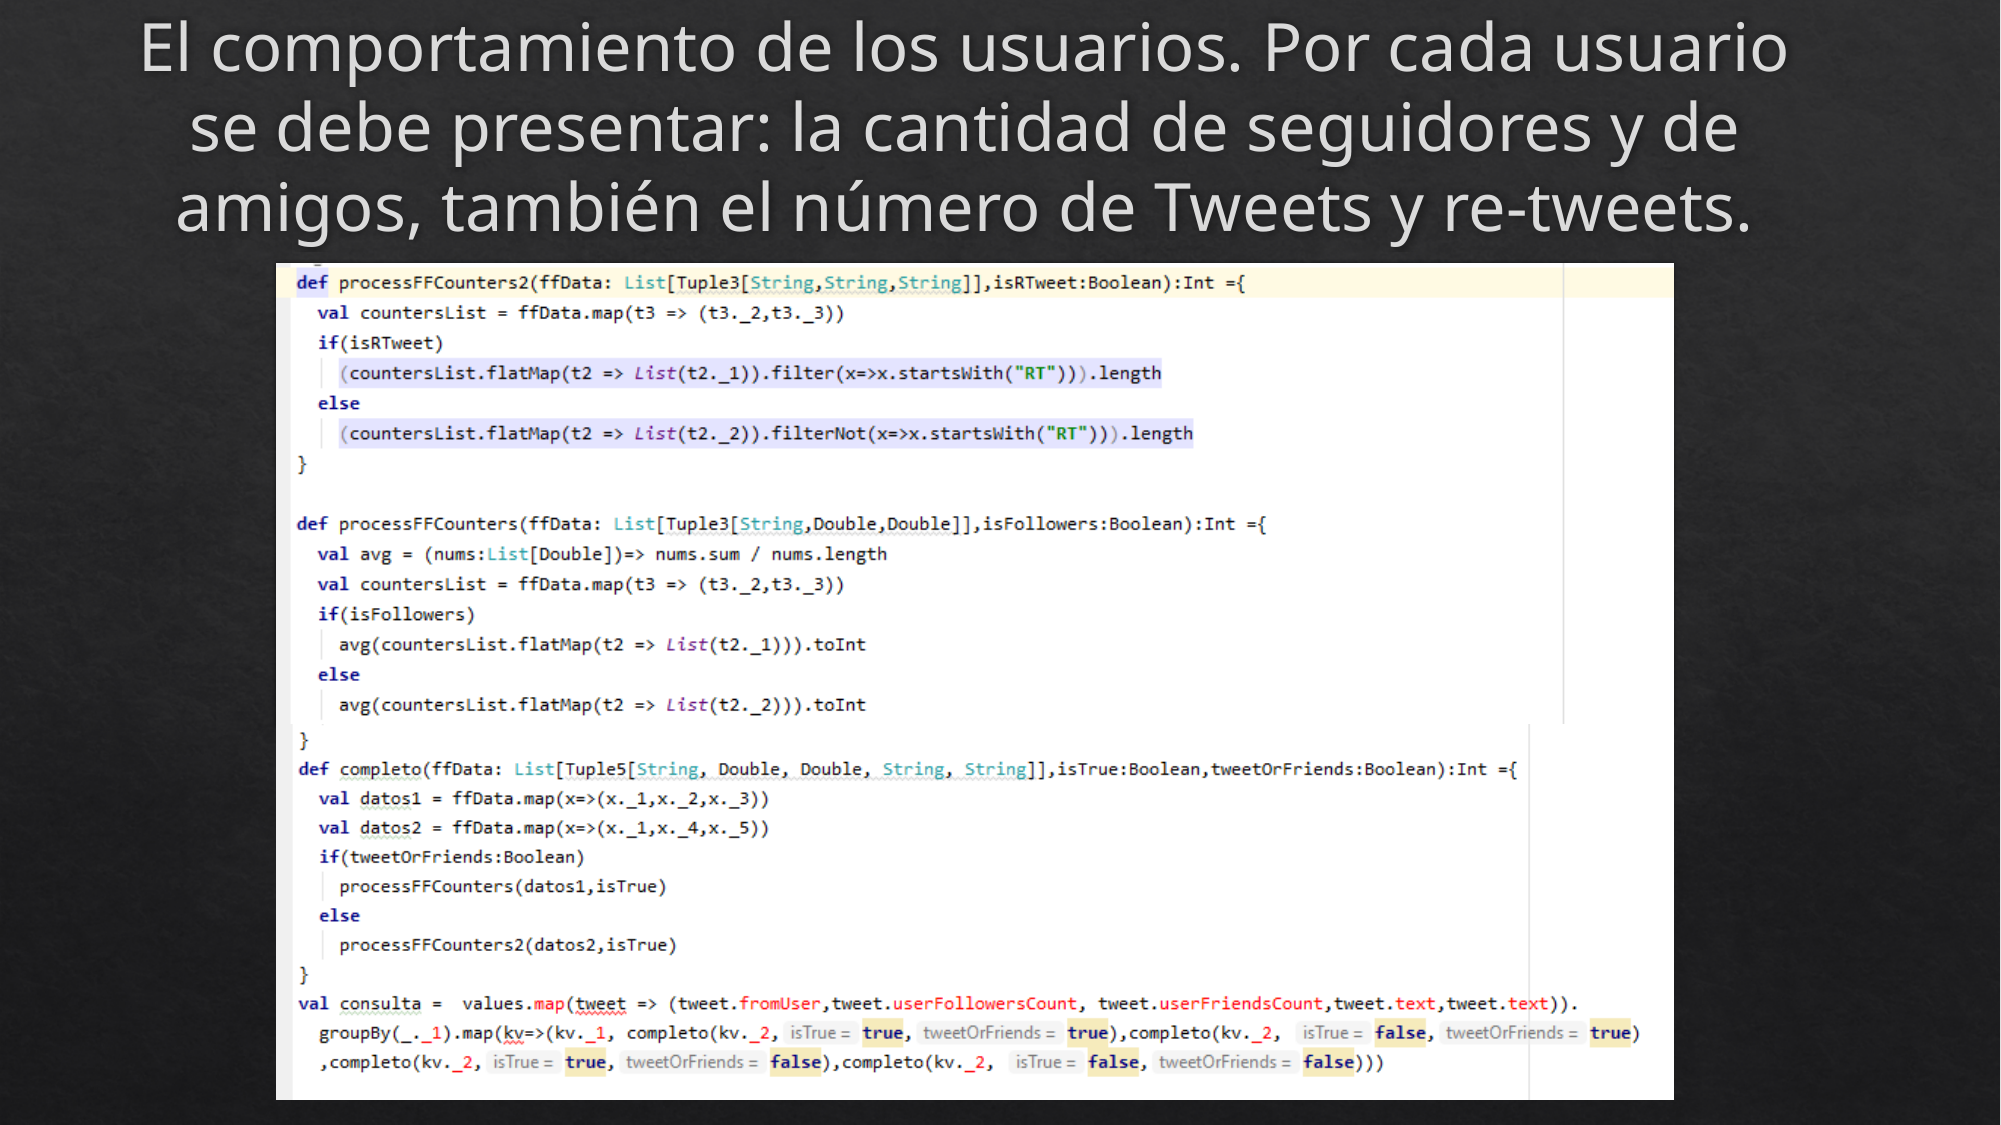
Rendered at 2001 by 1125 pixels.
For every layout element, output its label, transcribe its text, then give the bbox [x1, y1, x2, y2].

title El comportamiento de los usuarios. Por cada usuario se debe presentar: la cantidad de seguidores y de amigos, también el número de Tweets y re-tweets. [100, 47, 1831, 203]
picture [275, 724, 1675, 1101]
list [275, 262, 1675, 721]
